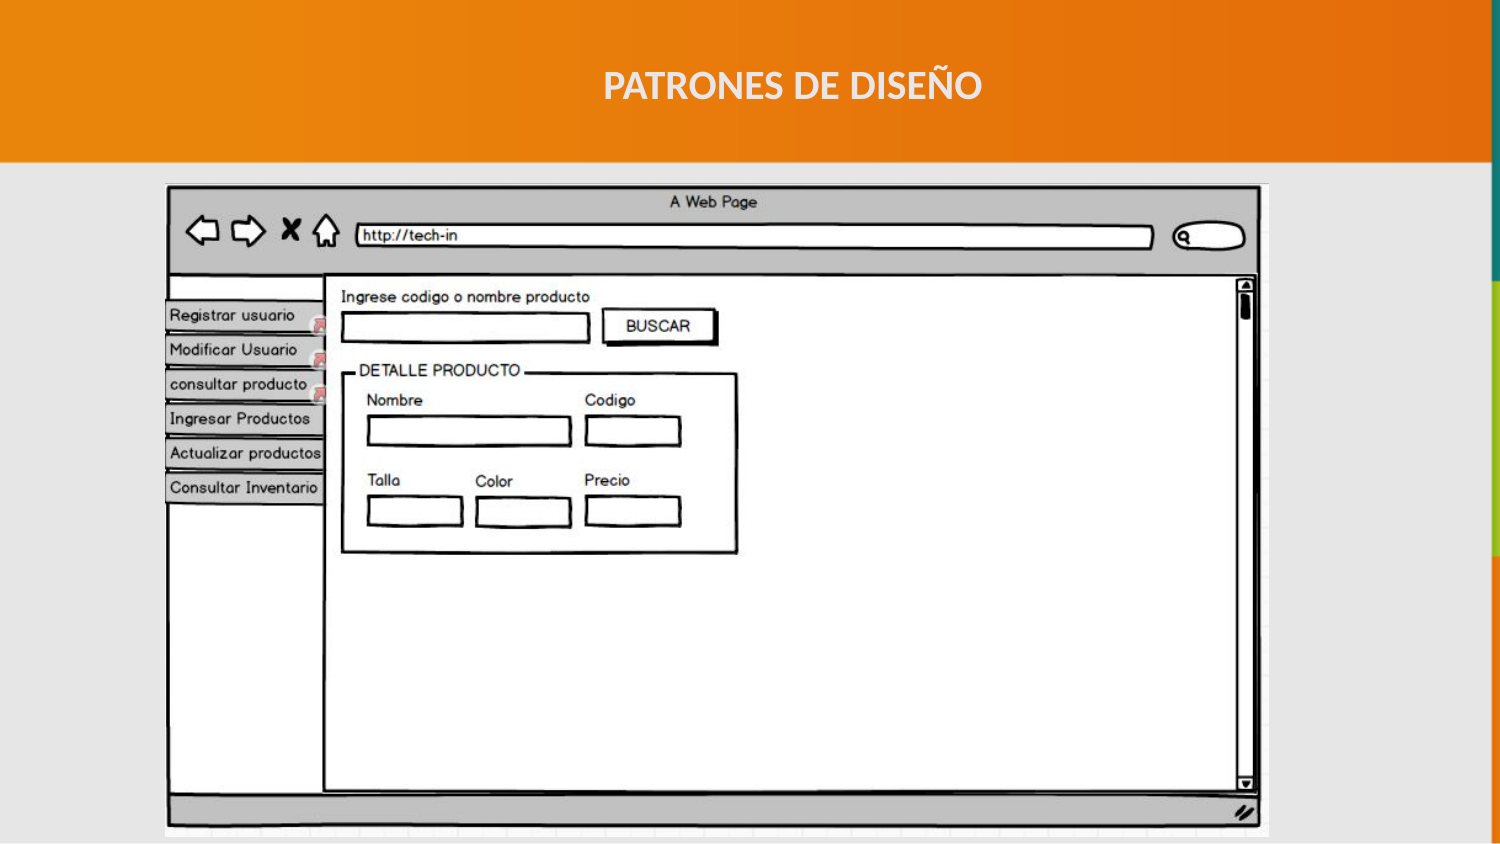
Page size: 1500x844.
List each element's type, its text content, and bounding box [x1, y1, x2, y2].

text_box PATRONES DE DISEÑO [156, 0, 1430, 161]
picture [0, 0, 1500, 844]
